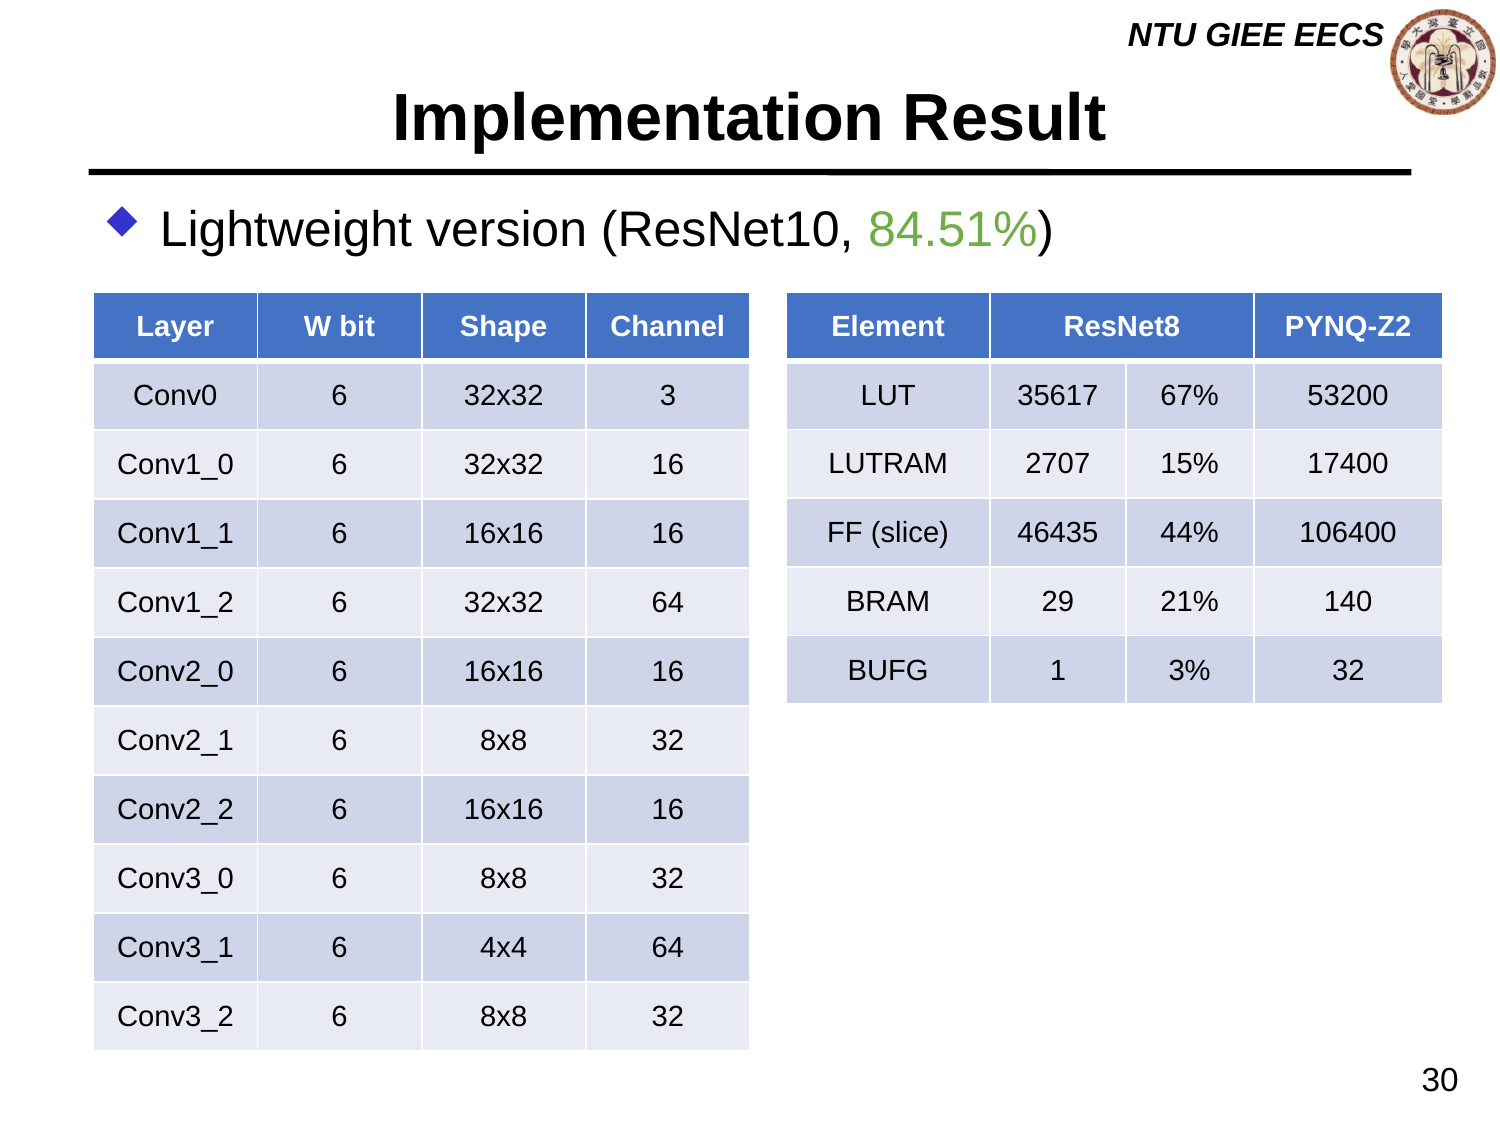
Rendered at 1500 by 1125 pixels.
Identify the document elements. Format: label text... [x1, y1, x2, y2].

picture [1390, 9, 1496, 115]
table_cell Conv2_0 [94, 638, 257, 705]
title Implementation Result [88, 59, 1412, 168]
table_cell 16x16 [423, 776, 585, 843]
table_cell 32x32 [423, 569, 585, 636]
table_cell LUTRAM [787, 430, 989, 497]
table_cell 15% [1127, 430, 1253, 497]
table_cell 32 [587, 983, 749, 1050]
table_header Layer [94, 293, 257, 358]
table_cell 6 [258, 776, 421, 843]
table_header Channel [587, 293, 749, 358]
table_cell 8x8 [423, 845, 585, 912]
table_cell Conv3_0 [94, 845, 257, 912]
table_header W bit [258, 293, 421, 358]
table_cell Conv1_0 [94, 431, 257, 498]
table_cell Conv3_2 [94, 983, 257, 1050]
table_cell 6 [258, 914, 421, 981]
table_cell LUT [787, 364, 989, 429]
table_cell 3% [1127, 636, 1253, 703]
table_cell FF (slice) [787, 499, 989, 566]
table_cell 16 [587, 431, 749, 498]
table_cell 1 [991, 636, 1125, 703]
table_cell 16 [587, 500, 749, 567]
table_cell 67% [1127, 364, 1253, 429]
table_cell 64 [587, 914, 749, 981]
table_cell 16 [587, 776, 749, 843]
table_cell 53200 [1255, 364, 1442, 429]
table_cell 32 [587, 845, 749, 912]
table_cell 29 [991, 568, 1125, 635]
table_cell BRAM [787, 568, 989, 635]
table_cell Conv2_2 [94, 776, 257, 843]
table_cell 6 [258, 845, 421, 912]
table_cell 106400 [1255, 499, 1442, 566]
table_cell 17400 [1255, 430, 1442, 497]
table_header ResNet8 [991, 293, 1253, 358]
table_cell 35617 [991, 364, 1125, 429]
table_cell 21% [1127, 568, 1253, 635]
table_cell 32 [1255, 636, 1442, 703]
table_cell 44% [1127, 499, 1253, 566]
table_header Shape [423, 293, 585, 358]
table_cell 6 [258, 707, 421, 774]
table_header PYNQ-Z2 [1255, 293, 1442, 358]
list Lightweight version (ResNet10, 84.51%) [88, 188, 1412, 1052]
table_cell Conv1_1 [94, 500, 257, 567]
table_cell Conv2_1 [94, 707, 257, 774]
table_cell 16 [587, 638, 749, 705]
table_cell 46435 [991, 499, 1125, 566]
table_cell 8x8 [423, 707, 585, 774]
table_cell BUFG [787, 636, 989, 703]
table_cell 6 [258, 638, 421, 705]
table_cell 4x4 [423, 914, 585, 981]
table_cell 6 [258, 569, 421, 636]
table_cell 6 [258, 431, 421, 498]
table_cell 32 [587, 707, 749, 774]
table_cell 16x16 [423, 500, 585, 567]
table_cell 32x32 [423, 364, 585, 429]
table_cell 8x8 [423, 983, 585, 1050]
table_cell 16x16 [423, 638, 585, 705]
table_cell 3 [587, 364, 749, 429]
table_cell 2707 [991, 430, 1125, 497]
table_header Element [787, 293, 989, 358]
table_cell 6 [258, 364, 421, 429]
table_cell 140 [1255, 568, 1442, 635]
table_cell 32x32 [423, 431, 585, 498]
table_cell 64 [587, 569, 749, 636]
table_cell Conv3_1 [94, 914, 257, 981]
table_cell 6 [258, 983, 421, 1050]
table_cell Conv0 [94, 364, 257, 429]
table_cell 6 [258, 500, 421, 567]
table_cell Conv1_2 [94, 569, 257, 636]
